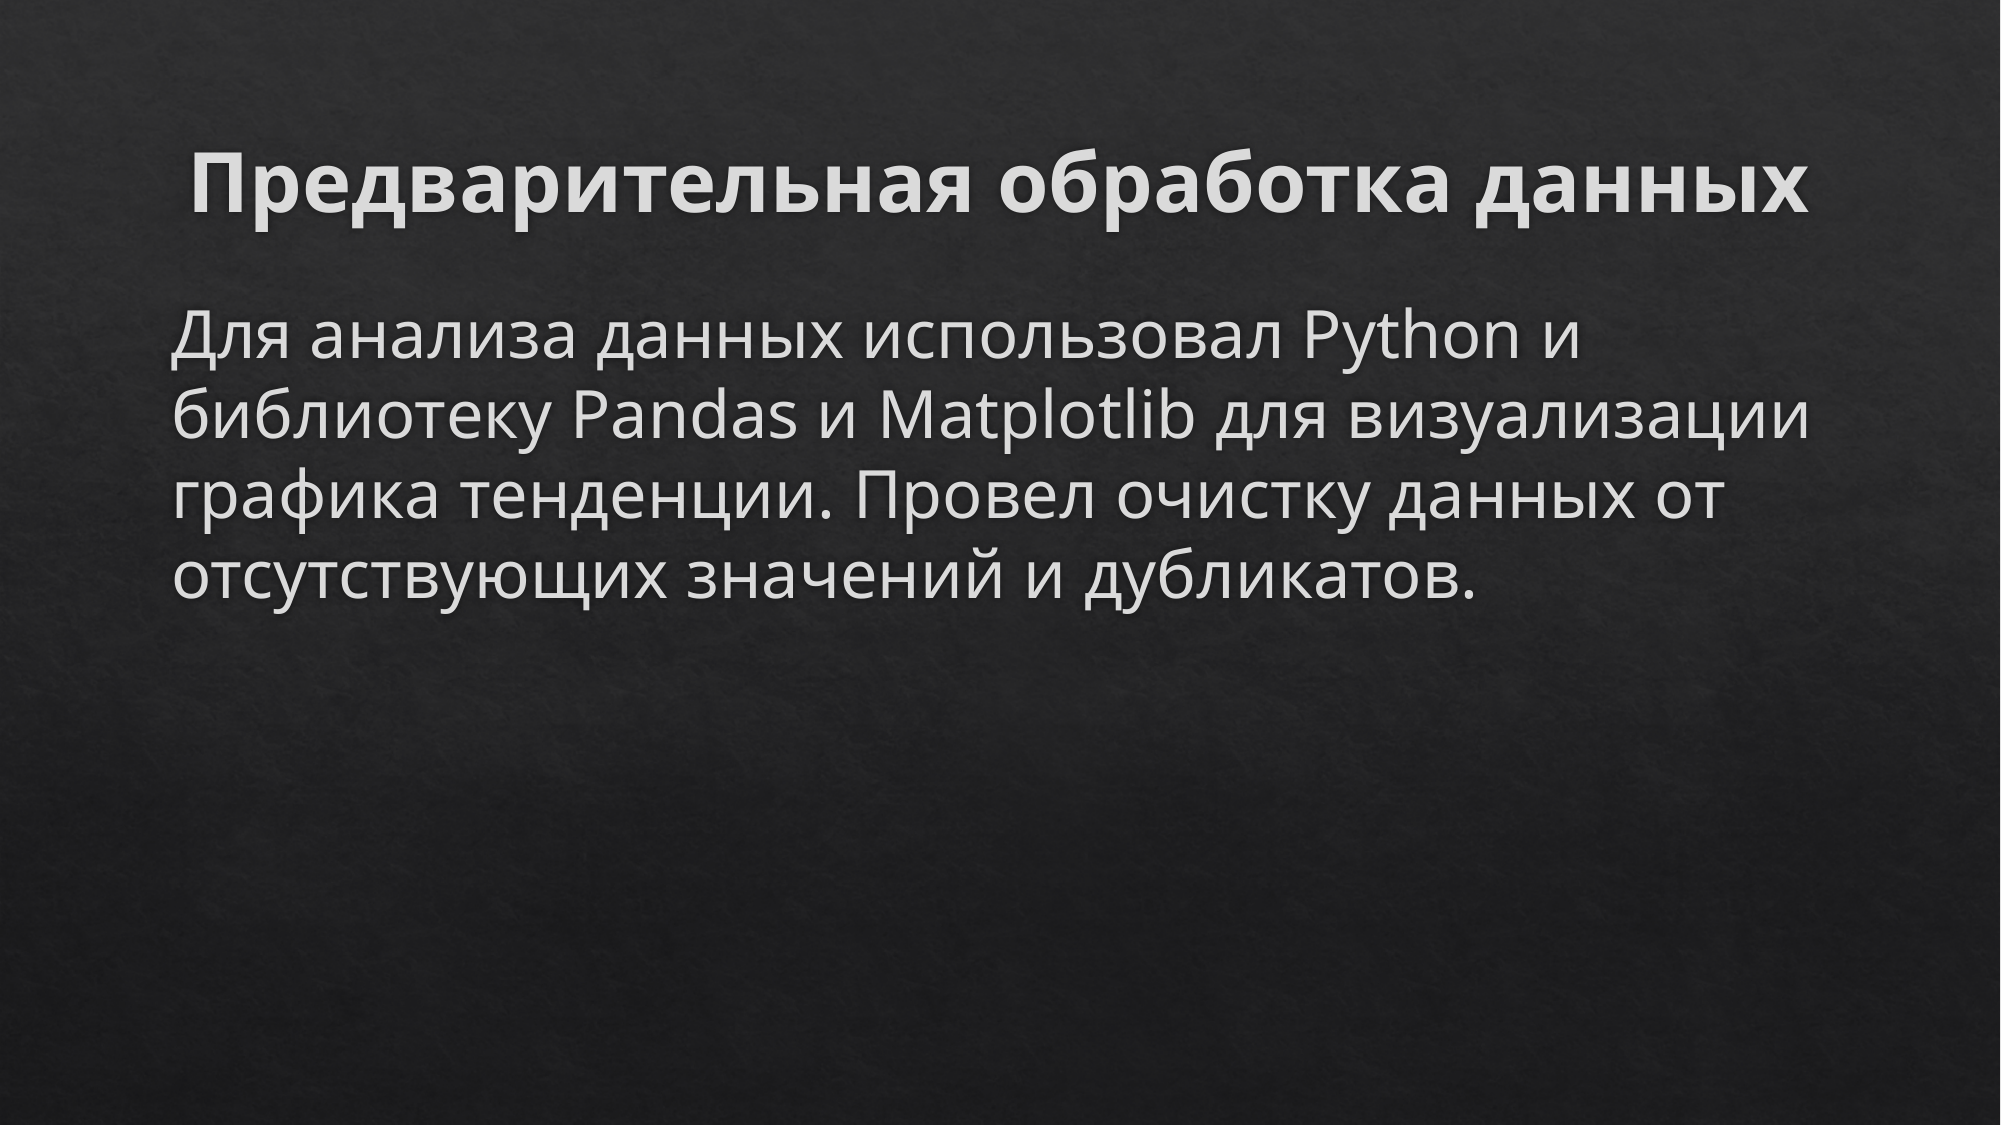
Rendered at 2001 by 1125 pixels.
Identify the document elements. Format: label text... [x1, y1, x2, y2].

list Для анализа данных использовал Python и библиотеку Pandas и Matplotlib для визуализации графика тенденции. Провел очистку данных от отсутствующих значений и дубликатов. [149, 284, 1849, 950]
title Предварительная обработка данных [149, 99, 1849, 260]
